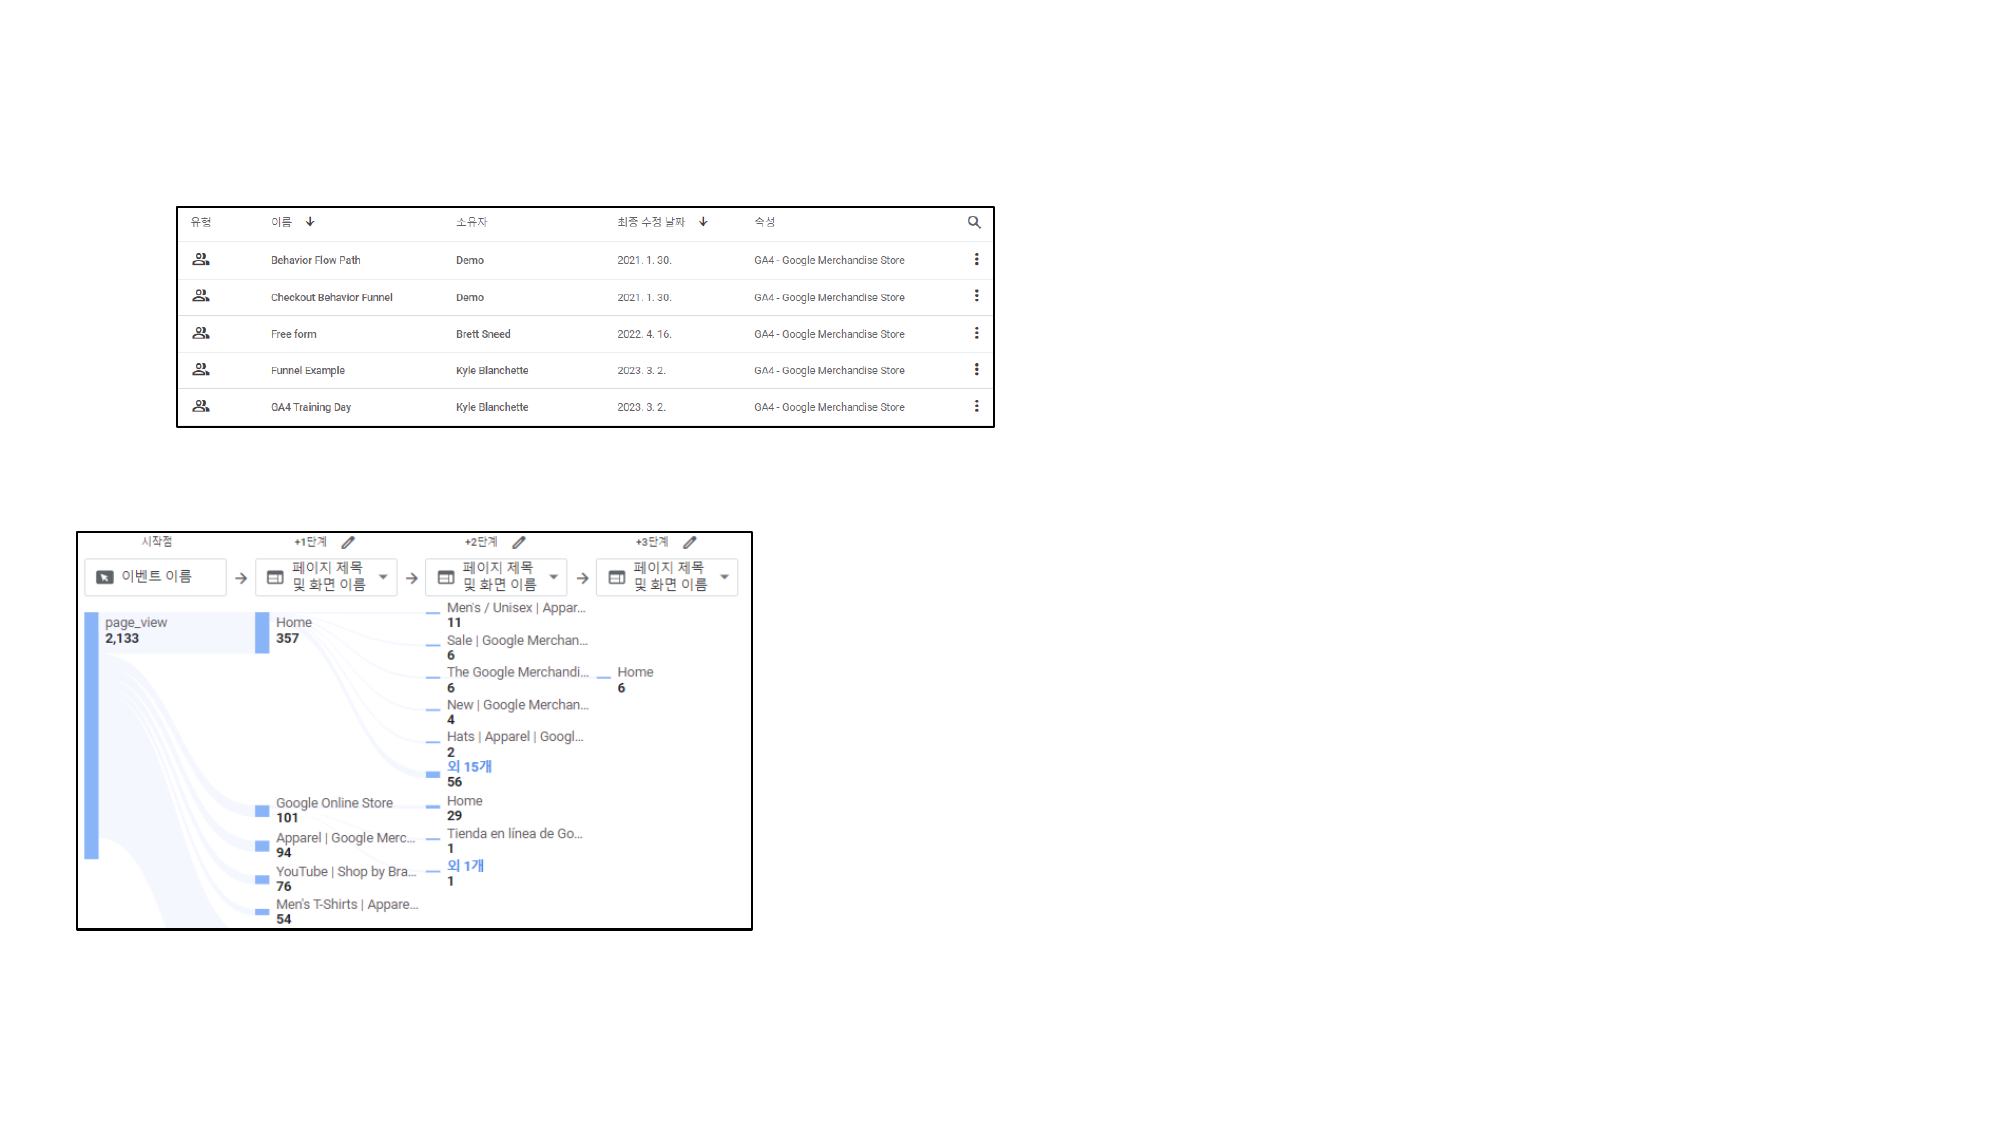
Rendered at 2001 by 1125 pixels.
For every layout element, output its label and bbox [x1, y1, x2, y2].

picture [77, 532, 752, 929]
picture [177, 207, 993, 426]
